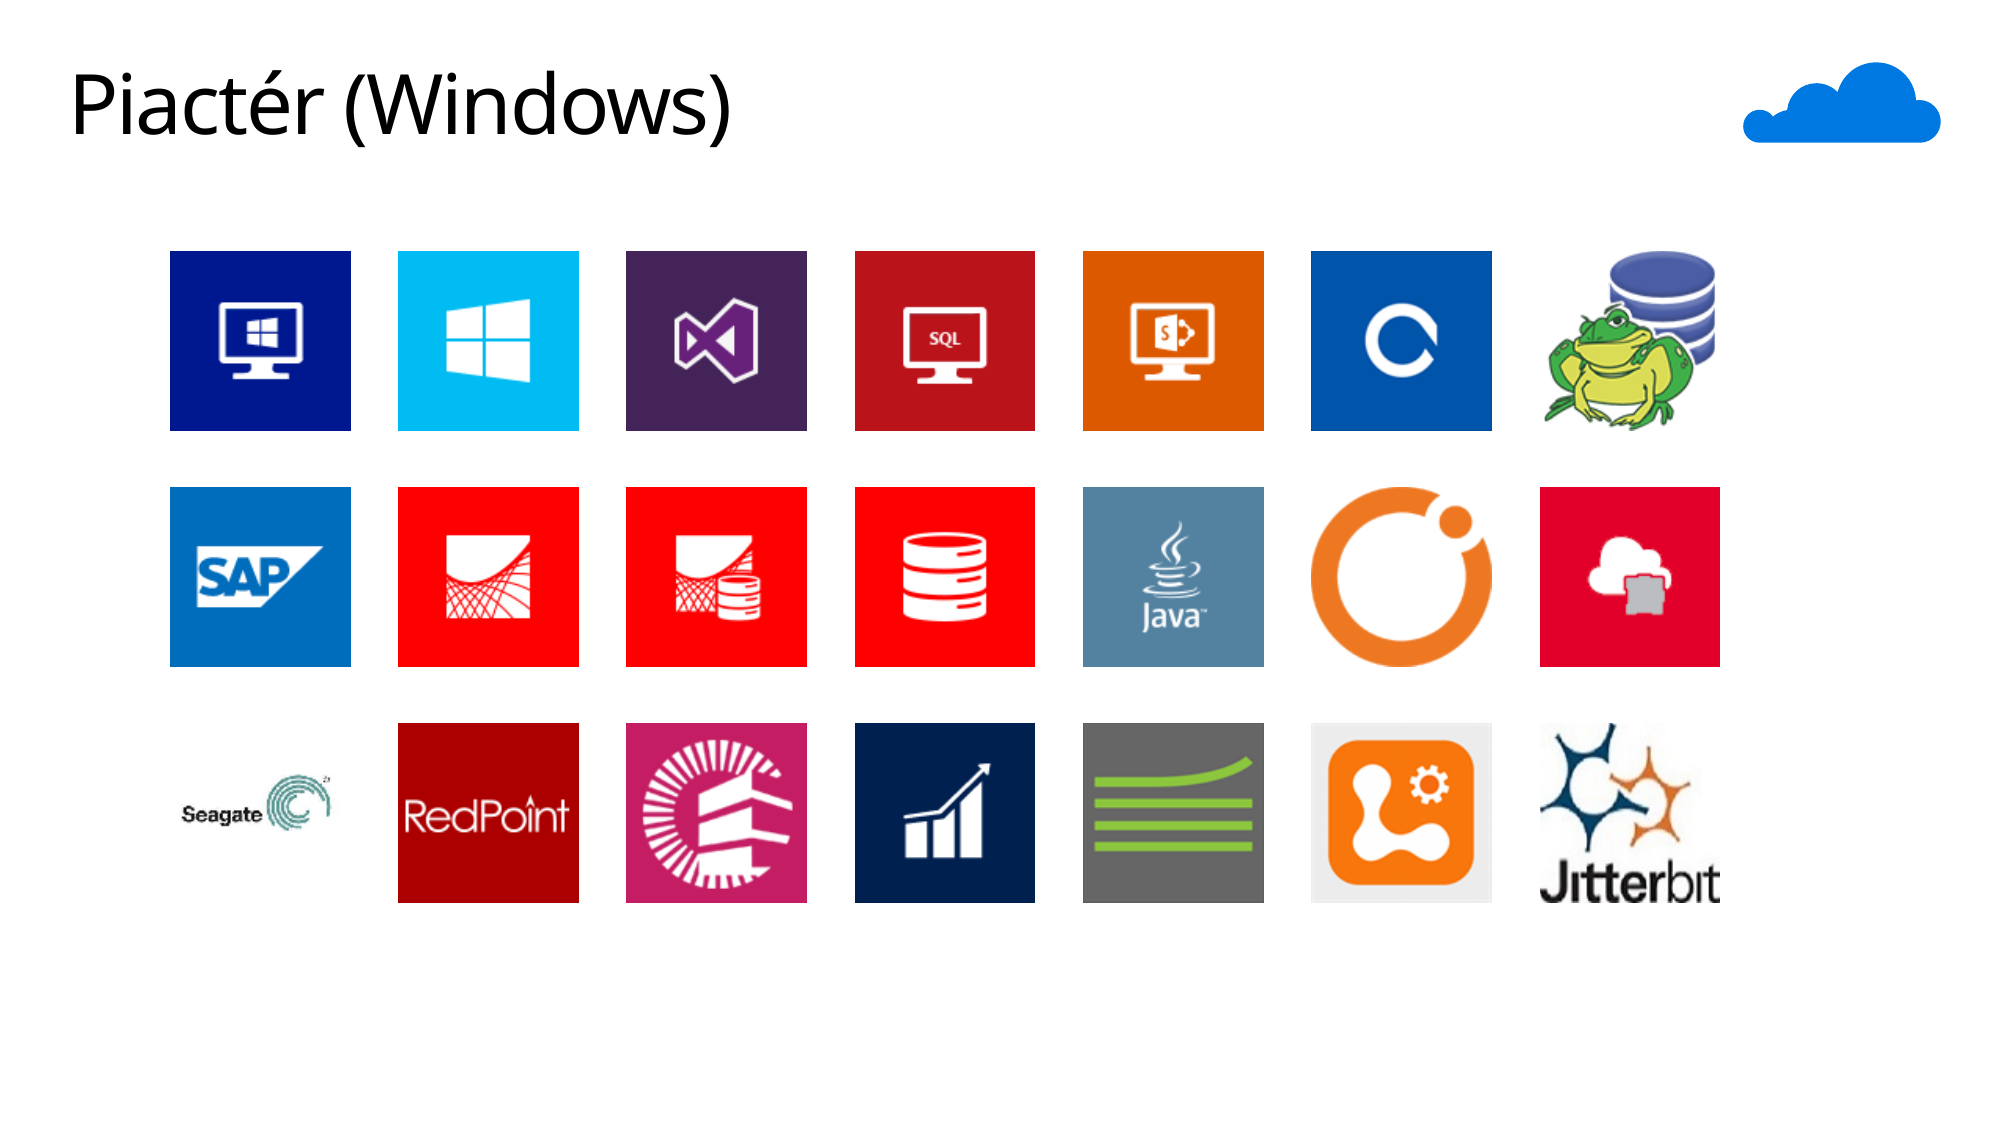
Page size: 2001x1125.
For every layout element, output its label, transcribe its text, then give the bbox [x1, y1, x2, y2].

picture [486, 342, 530, 382]
picture [1540, 251, 1721, 432]
picture [168, 722, 349, 904]
picture [398, 486, 579, 668]
title Piactér (Windows) [44, 47, 1957, 196]
picture [1083, 486, 1264, 668]
picture [626, 486, 807, 668]
picture [1311, 722, 1492, 904]
picture [1083, 722, 1264, 904]
picture [1311, 486, 1492, 668]
picture [447, 306, 482, 338]
picture [626, 722, 807, 904]
picture [626, 251, 807, 432]
picture [1311, 251, 1492, 432]
picture [398, 722, 579, 904]
picture [447, 342, 482, 376]
picture [1540, 486, 1721, 668]
picture [855, 722, 1036, 904]
picture [855, 486, 1036, 668]
picture [486, 300, 530, 338]
picture [1083, 251, 1264, 432]
picture [855, 251, 1036, 432]
picture [170, 486, 351, 668]
picture [170, 251, 351, 432]
picture [1540, 722, 1721, 904]
